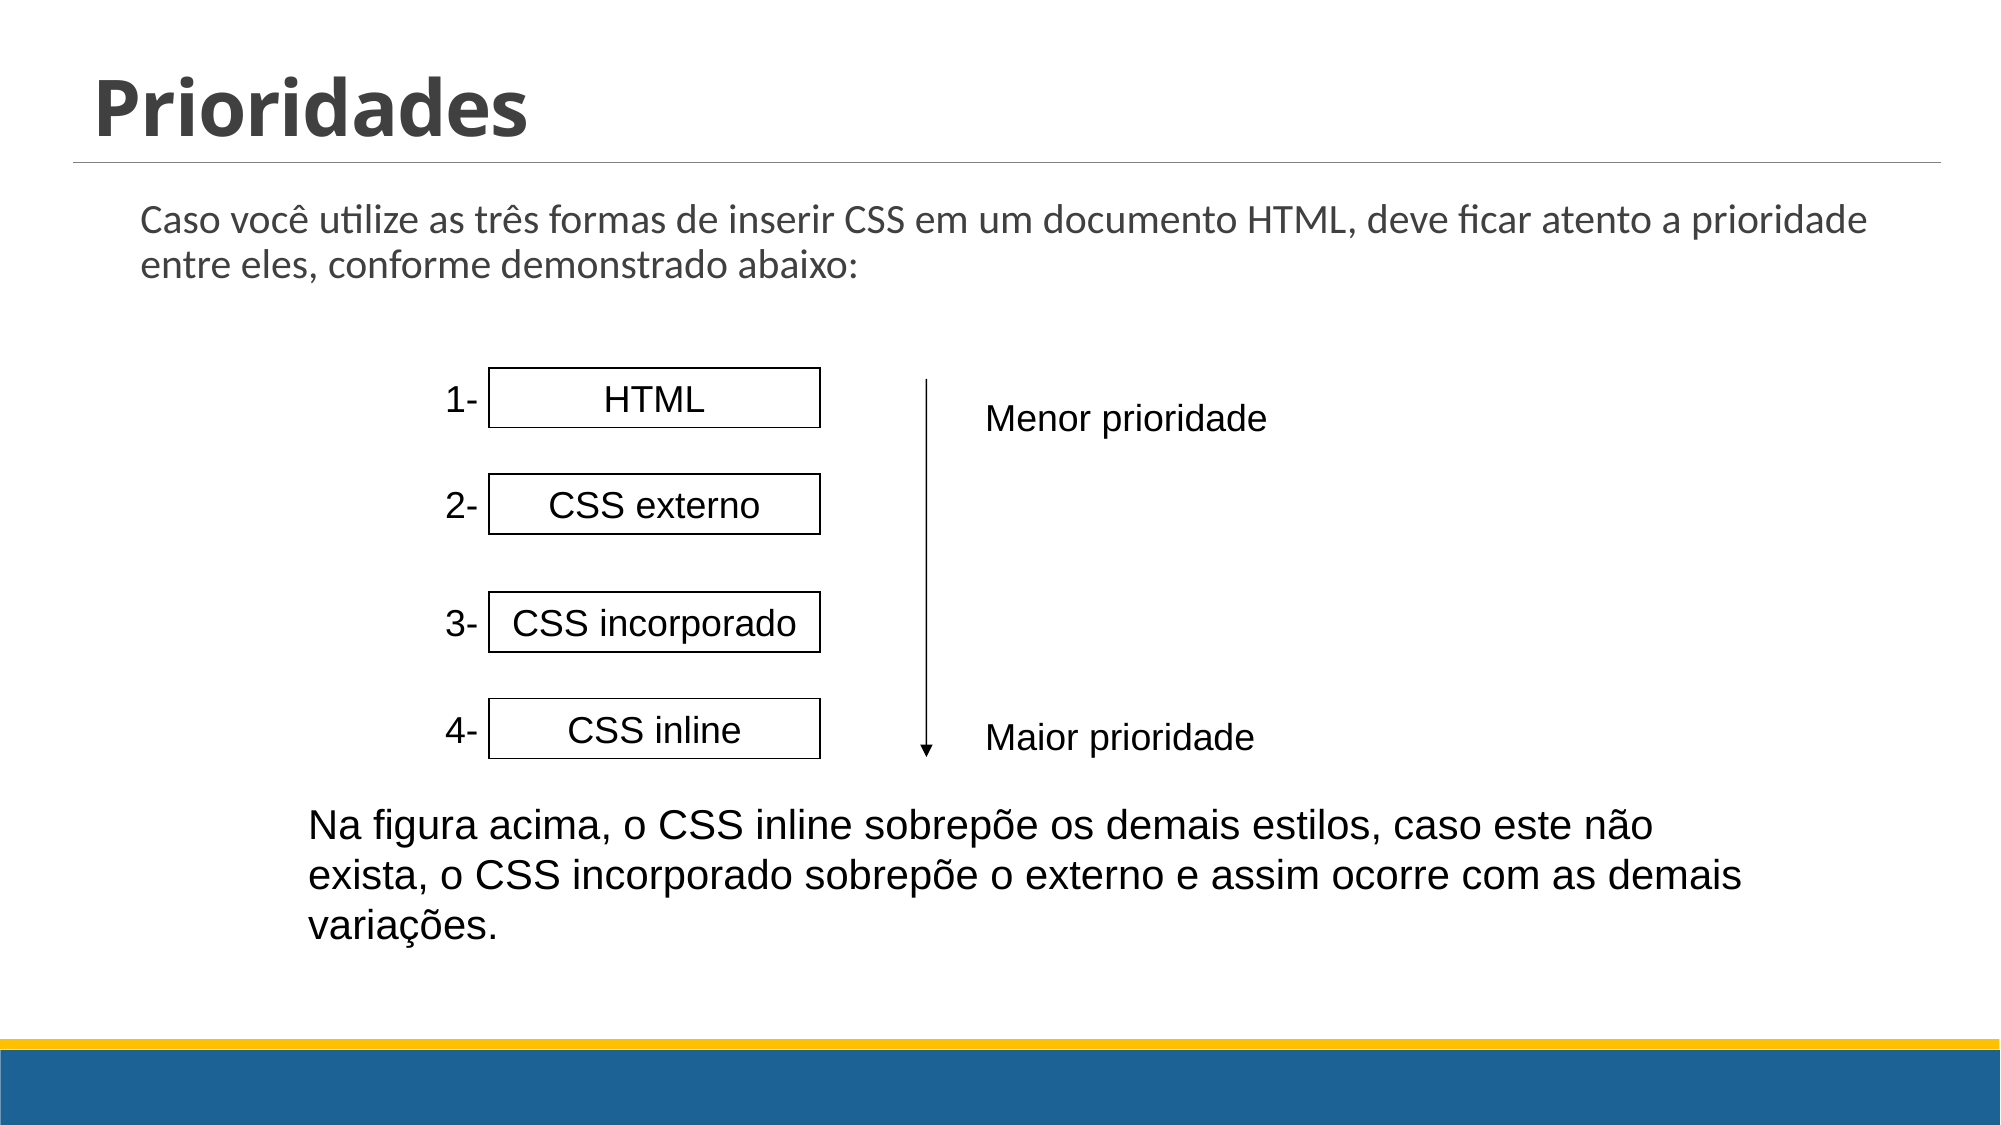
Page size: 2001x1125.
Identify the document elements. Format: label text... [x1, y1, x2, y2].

text_box Na figura acima, o CSS inline sobrepõe os demais estilos, caso este não exista, o CSS incorporado sobrepõe o externo e assim ocorre com as demais variações. [293, 790, 1789, 956]
text_box HTML [494, 367, 820, 428]
text_box Maior prioridade [970, 705, 1447, 765]
list Caso você utilize as três formas de inserir CSS em um documento HTML, deve ficar atento a prioridade entre eles, conforme demonstrado abaixo: [125, 190, 1892, 1009]
text_box Menor prioridade [970, 386, 1447, 447]
text_box 2- [430, 474, 494, 534]
text_box CSS inline [494, 698, 820, 759]
title Prioridades [78, 64, 1520, 161]
text_box CSS externo [494, 474, 820, 534]
text_box 3- [430, 592, 494, 652]
text_box 4- [430, 698, 494, 759]
text_box 1- [430, 367, 494, 428]
text_box CSS incorporado [494, 592, 820, 652]
text_box [920, 378, 933, 757]
